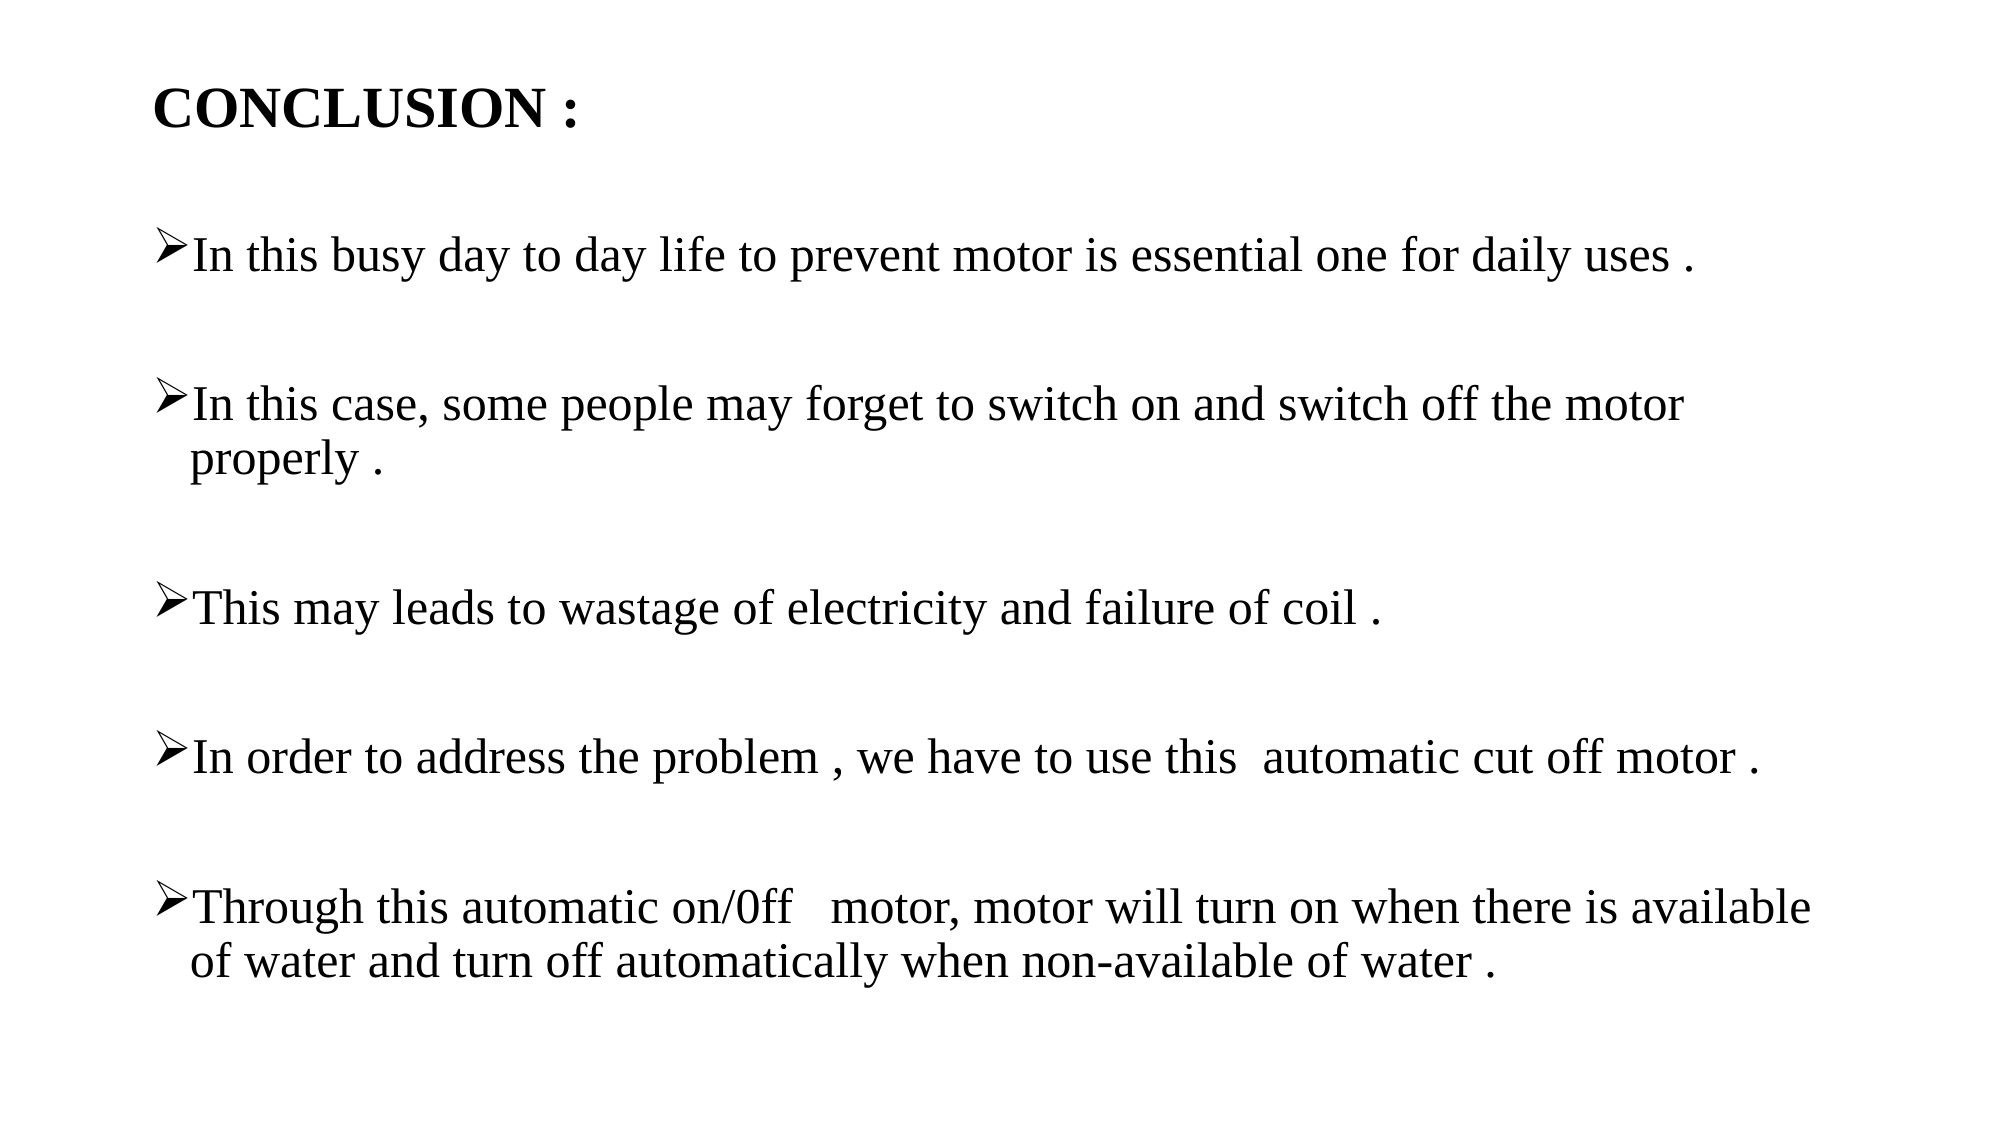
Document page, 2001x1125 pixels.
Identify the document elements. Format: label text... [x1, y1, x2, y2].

title CONCLUSION : [137, 27, 1863, 190]
list In this busy day to day life to prevent motor is essential one for daily uses . In this case, some people may forget to switch on and switch off the motor properly . This may leads to wastage of electricity and failure of coil . In order to address the problem , we have to use this automatic cut off motor . Through this automatic on/0ff motor, motor will turn on when there is available of water and turn off automatically when non-available of water . [137, 220, 1863, 1063]
